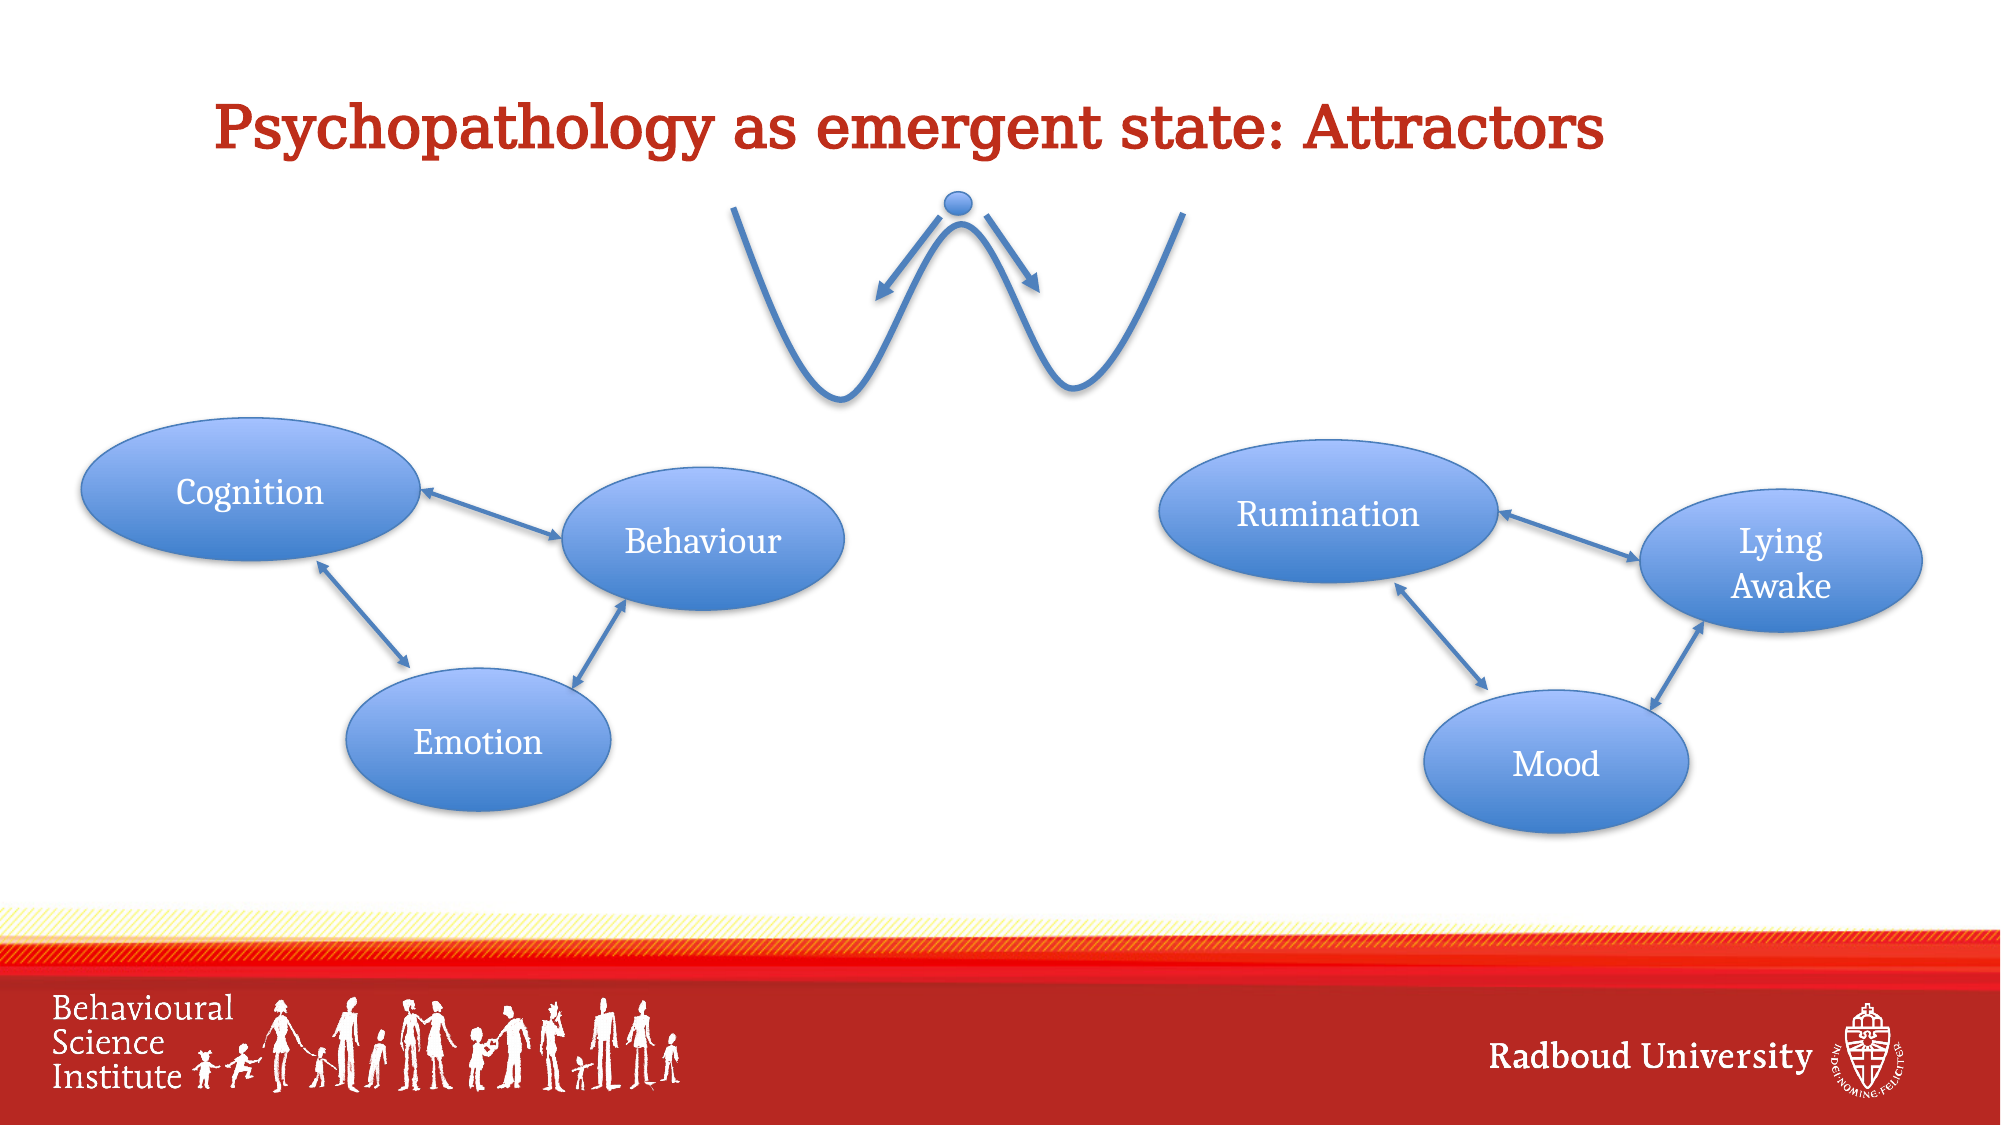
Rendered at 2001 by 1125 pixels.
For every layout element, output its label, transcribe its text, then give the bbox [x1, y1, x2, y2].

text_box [985, 214, 1041, 294]
text_box [944, 210, 1187, 392]
text_box [943, 190, 973, 216]
text_box Mood [1423, 689, 1690, 834]
text_box Rumination [1158, 439, 1499, 584]
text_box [1649, 620, 1705, 712]
picture [0, 0, 2001, 1125]
text_box [730, 206, 941, 403]
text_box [419, 488, 563, 539]
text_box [316, 560, 411, 669]
text_box Behaviour [562, 466, 846, 611]
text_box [571, 598, 627, 690]
text_box Emotion [345, 667, 612, 812]
title Psychopathology as emergent state: Attractors [207, 82, 1793, 208]
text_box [1497, 510, 1641, 561]
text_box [874, 216, 941, 302]
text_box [1393, 582, 1489, 691]
text_box Cognition [80, 417, 421, 562]
text_box Lying Awake [1640, 488, 1923, 633]
